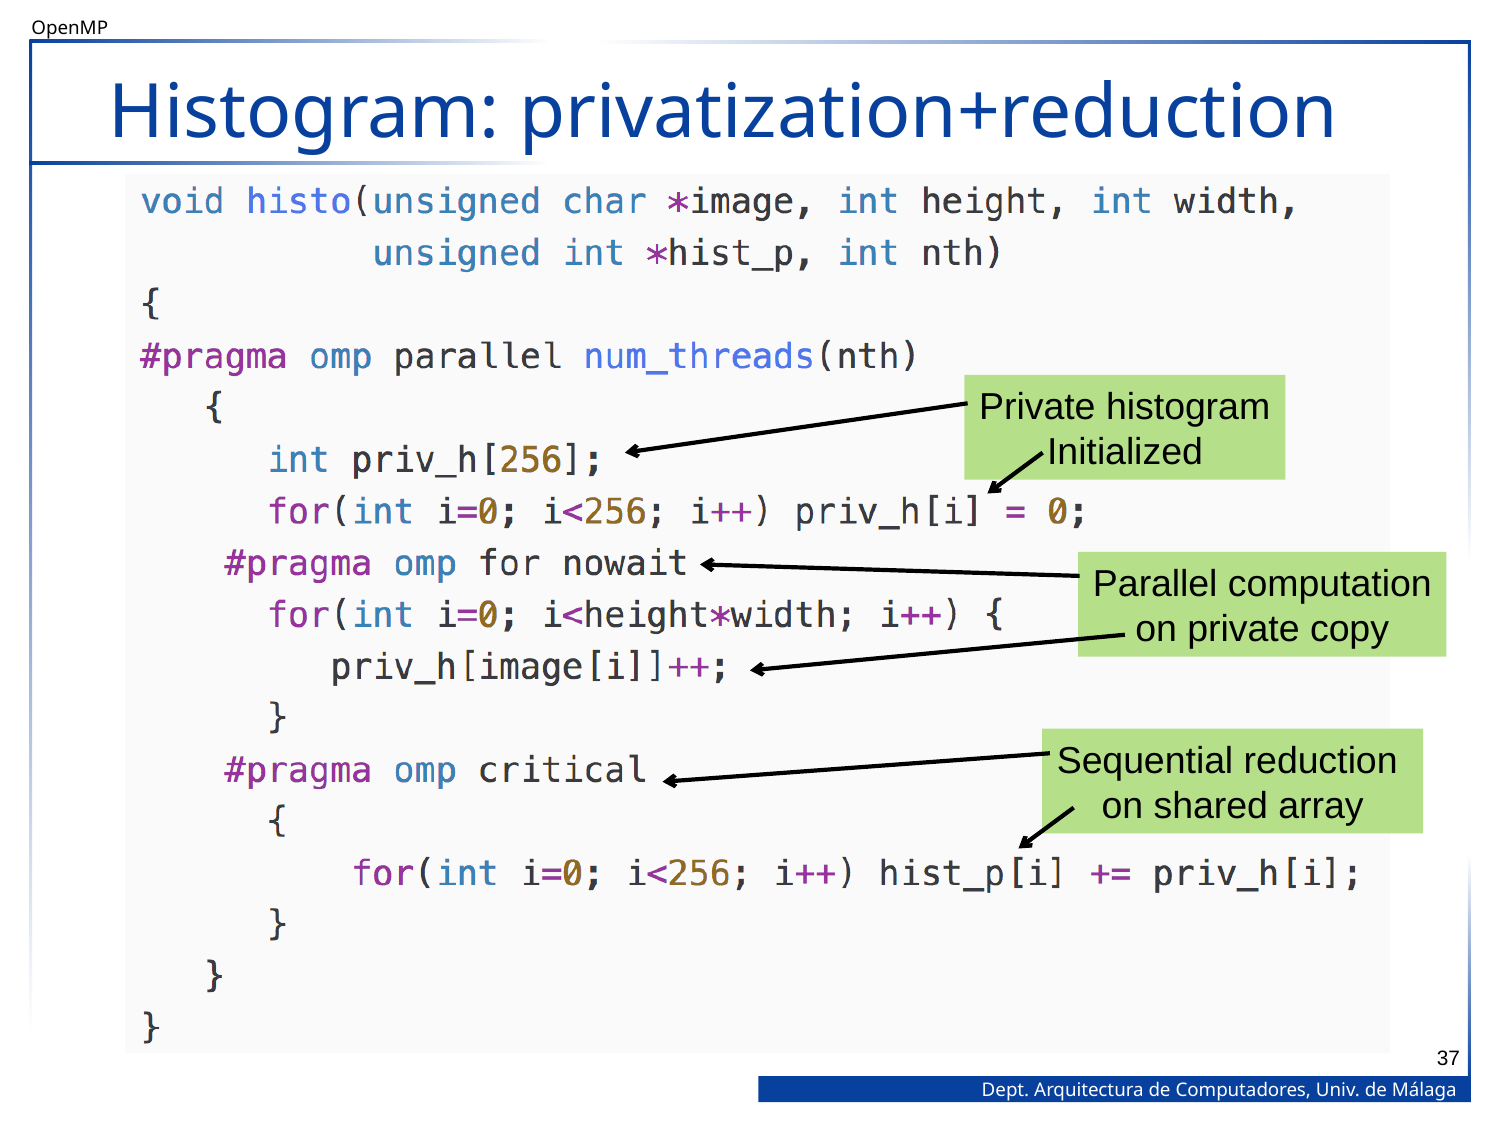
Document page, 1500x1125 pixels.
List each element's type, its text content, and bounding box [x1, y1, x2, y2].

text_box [624, 403, 968, 453]
title Histogram: privatization+reduction [43, 52, 1457, 163]
text_box Sequential reduction on shared array [1394, 728, 1424, 834]
text_box Parallel computation on private copy [1394, 551, 1447, 657]
picture [124, 174, 1390, 1053]
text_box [662, 752, 1051, 782]
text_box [699, 564, 1080, 577]
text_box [749, 634, 1126, 671]
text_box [1018, 807, 1074, 849]
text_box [987, 452, 1043, 494]
